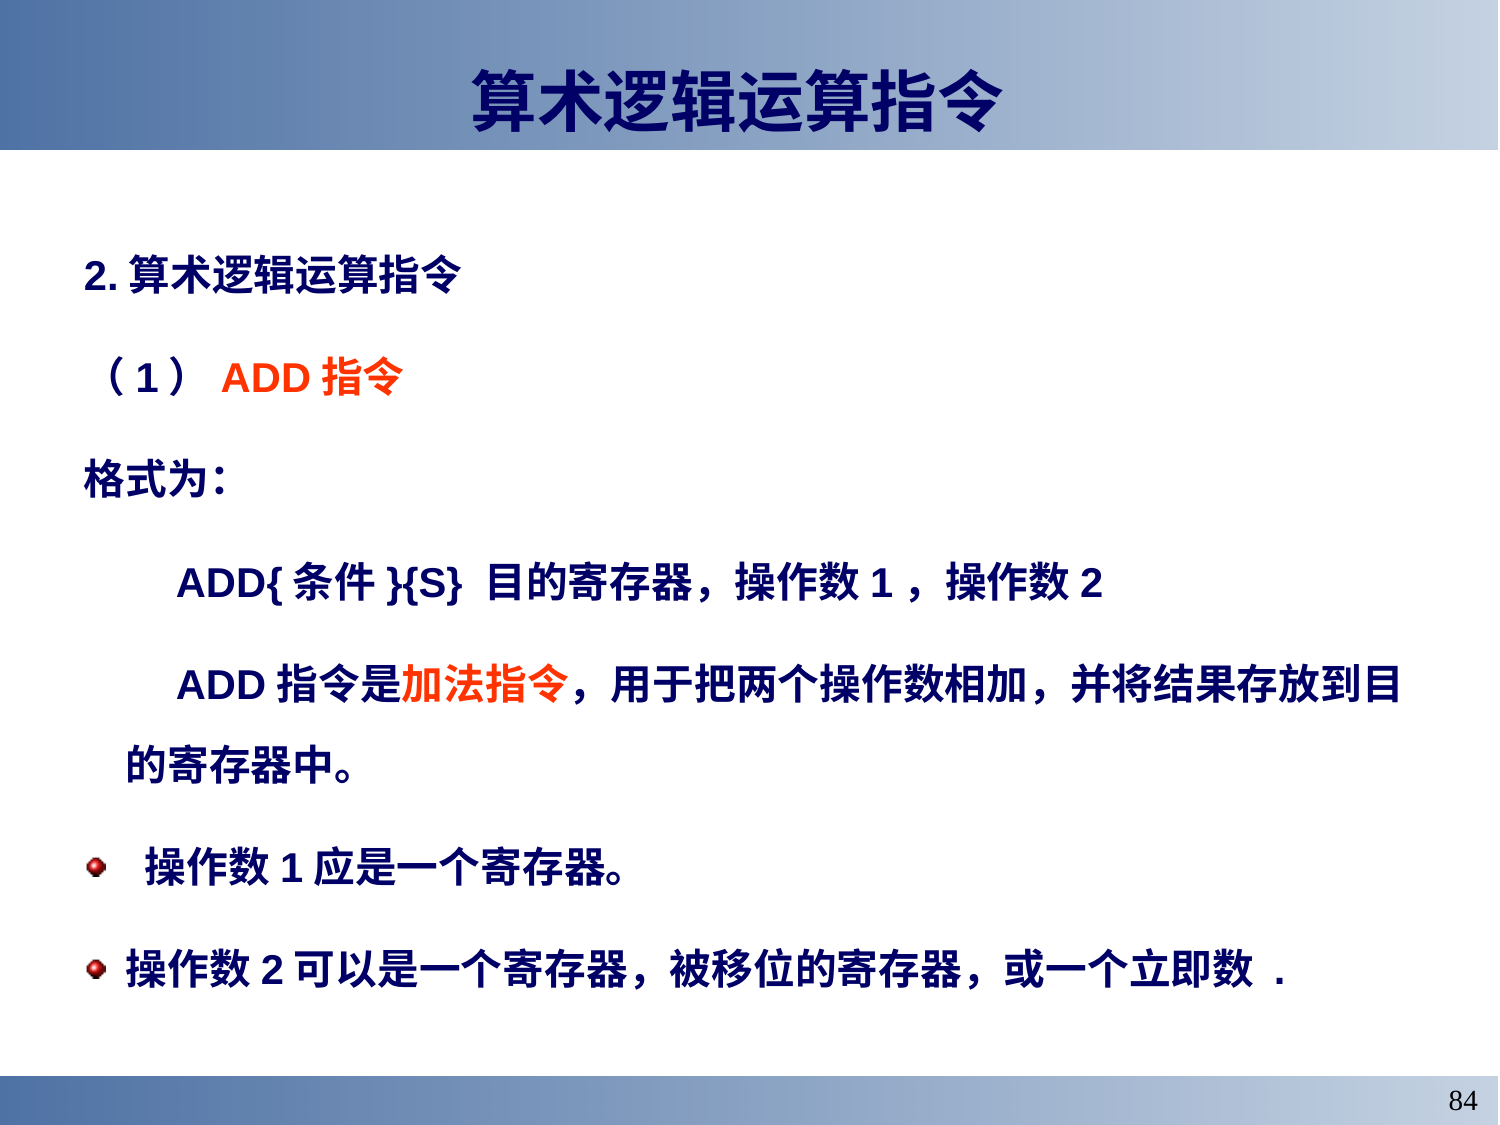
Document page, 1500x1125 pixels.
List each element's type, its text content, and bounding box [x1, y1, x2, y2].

list 2.算术逻辑运算指令 （1）ADD指令 格式为： ADD{条件}{S} 目的寄存器，操作数1，操作数2 ADD指令是加法指令，用于把两个操作数相加，并将结果存放到目的寄存器中。 操作数1应是一个寄存器。 操作数2可以是一个寄存器，被移位的寄存器，或一个立即数 . [70, 210, 1421, 1073]
title 算术逻辑运算指令 [99, 62, 1376, 151]
picture [0, 0, 1500, 150]
picture [83, 854, 106, 877]
picture [0, 1076, 1500, 1125]
picture [83, 956, 106, 979]
